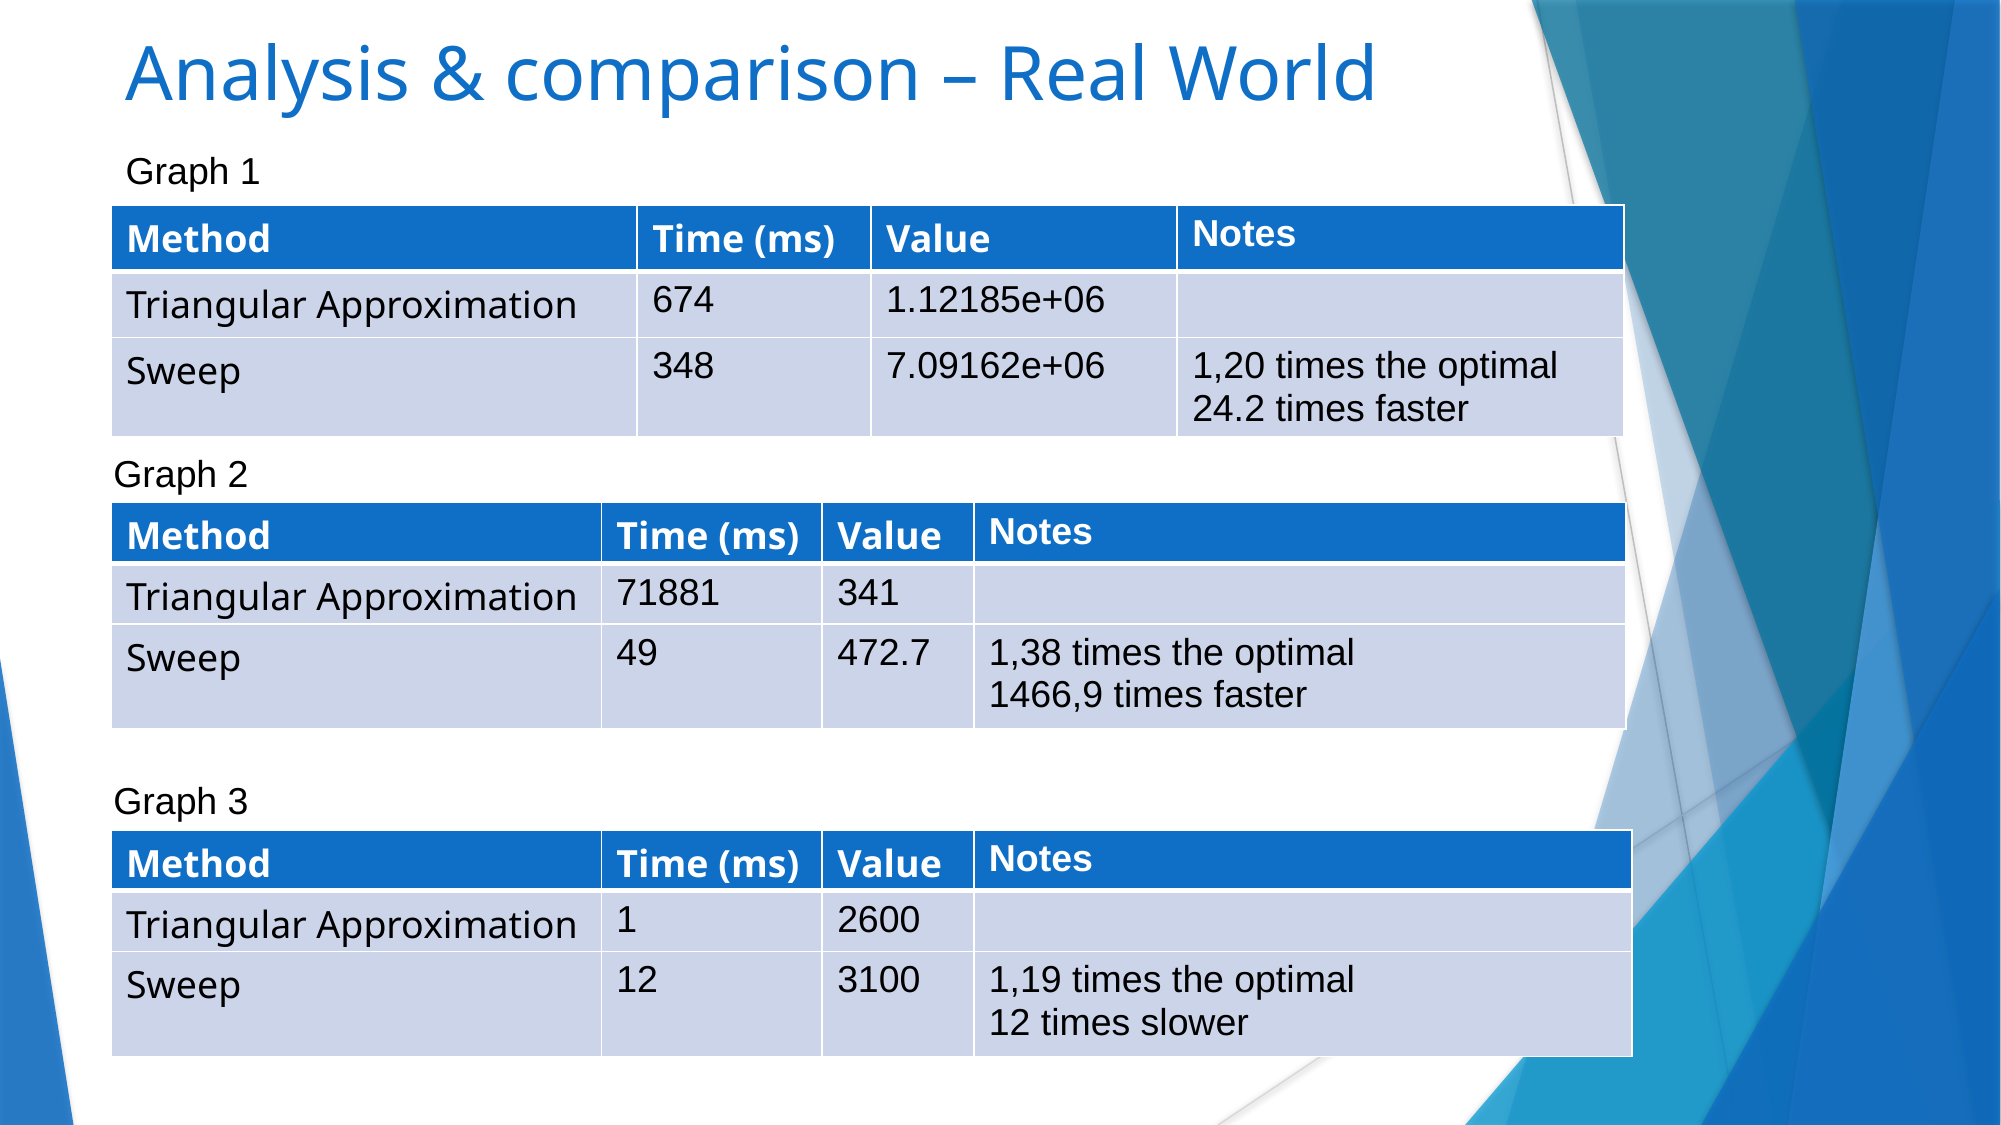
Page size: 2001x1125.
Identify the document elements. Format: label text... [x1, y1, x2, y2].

title Analysis & comparison – Real World [111, 17, 1522, 105]
table_cell 472.7 [823, 625, 973, 728]
table_cell 348 [638, 338, 870, 436]
table_cell Sweep [112, 625, 601, 728]
table_cell Triangular Approximation [112, 566, 601, 623]
table_cell Sweep [112, 338, 636, 436]
table_cell Triangular Approximation [112, 893, 601, 951]
table_cell Sweep [112, 952, 601, 1056]
table_cell 49 [602, 625, 821, 728]
text_box Graph 1 [110, 139, 510, 200]
table_header Value [823, 831, 973, 888]
table_cell 1 [602, 893, 821, 951]
table_cell 1,20 times the optimal 24.2 times faster [1178, 338, 1623, 436]
table_cell 1.12185e+06 [872, 274, 1176, 337]
table_cell Triangular Approximation [112, 274, 636, 337]
table_cell 674 [638, 274, 870, 337]
table_header Method [112, 503, 601, 561]
table_cell [1178, 274, 1623, 337]
table_cell 71881 [602, 566, 821, 623]
table_header Time (ms) [638, 206, 870, 269]
table_header Notes [975, 503, 1625, 561]
table_cell 12 [602, 952, 821, 1056]
text_box Graph 3 [98, 769, 497, 830]
table_header Time (ms) [602, 503, 821, 561]
table_header Value [872, 206, 1176, 269]
table_cell 341 [823, 566, 973, 623]
table_cell [975, 566, 1625, 623]
table_header Time (ms) [602, 831, 821, 888]
table_cell 1,19 times the optimal 12 times slower [975, 952, 1631, 1056]
table_header Notes [975, 831, 1631, 888]
table_cell 7.09162e+06 [872, 338, 1176, 436]
table_cell [975, 893, 1631, 951]
table_cell 3100 [823, 952, 973, 1056]
table_cell 2600 [823, 893, 973, 951]
text_box Graph 2 [98, 442, 497, 503]
table_header Value [823, 503, 973, 561]
table_header Method [112, 206, 636, 269]
table_header Notes [1178, 206, 1623, 269]
table_header Method [112, 831, 601, 888]
table_cell 1,38 times the optimal 1466,9 times faster [975, 625, 1625, 728]
